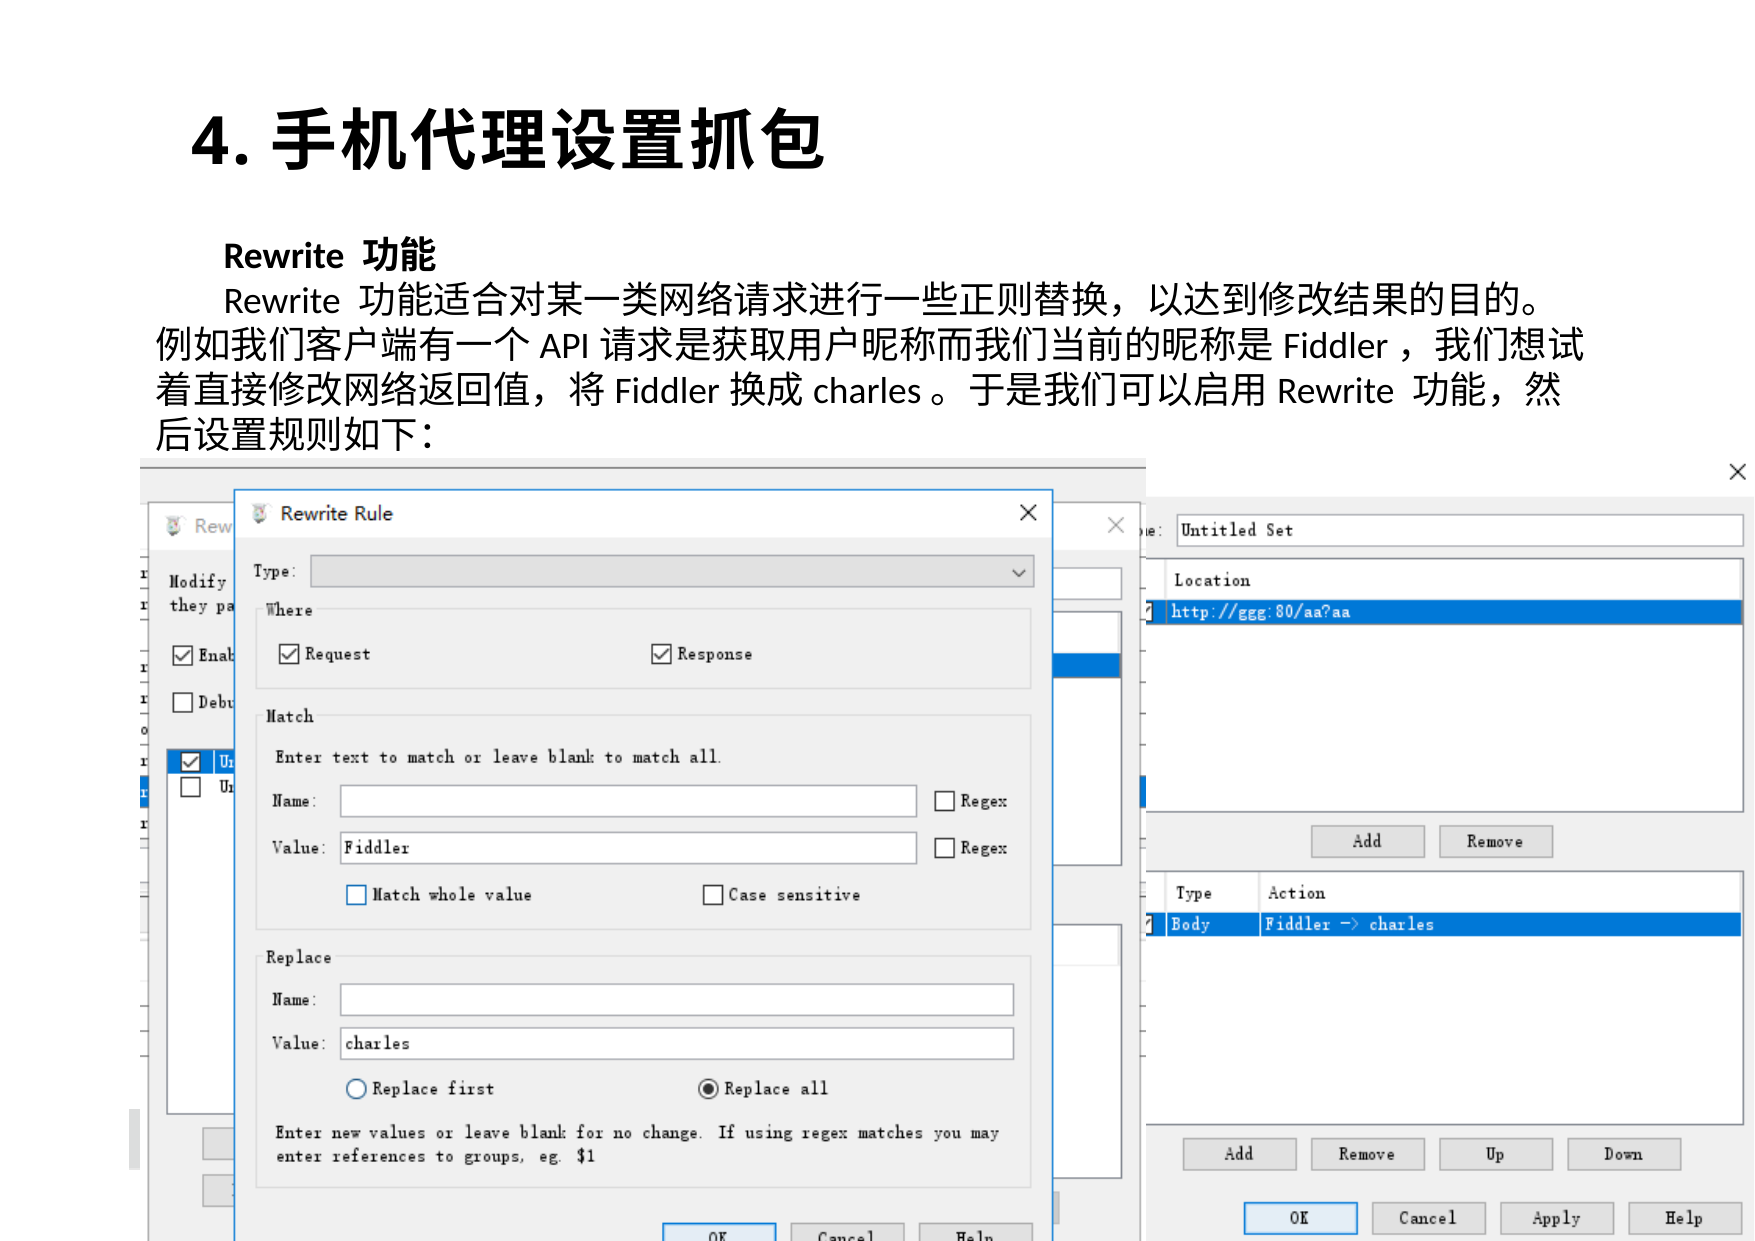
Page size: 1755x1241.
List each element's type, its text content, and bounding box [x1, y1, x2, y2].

text_box 4.手机代理设置抓包 [191, 95, 1143, 178]
text_box Rewrite 功能 Rewrite 功能适合对某一类网络请求进行一些正则替换，以达到修改结果的目的。例如我们客户端有一个API请求是获取用户昵称而我们当前的昵称是Fiddler，我们想试着直接修改网络返回值，将Fiddler换成charles。于是我们可以启用Rewrite 功能，然后设置规则如下： [140, 223, 1602, 457]
picture [127, 458, 1755, 1241]
